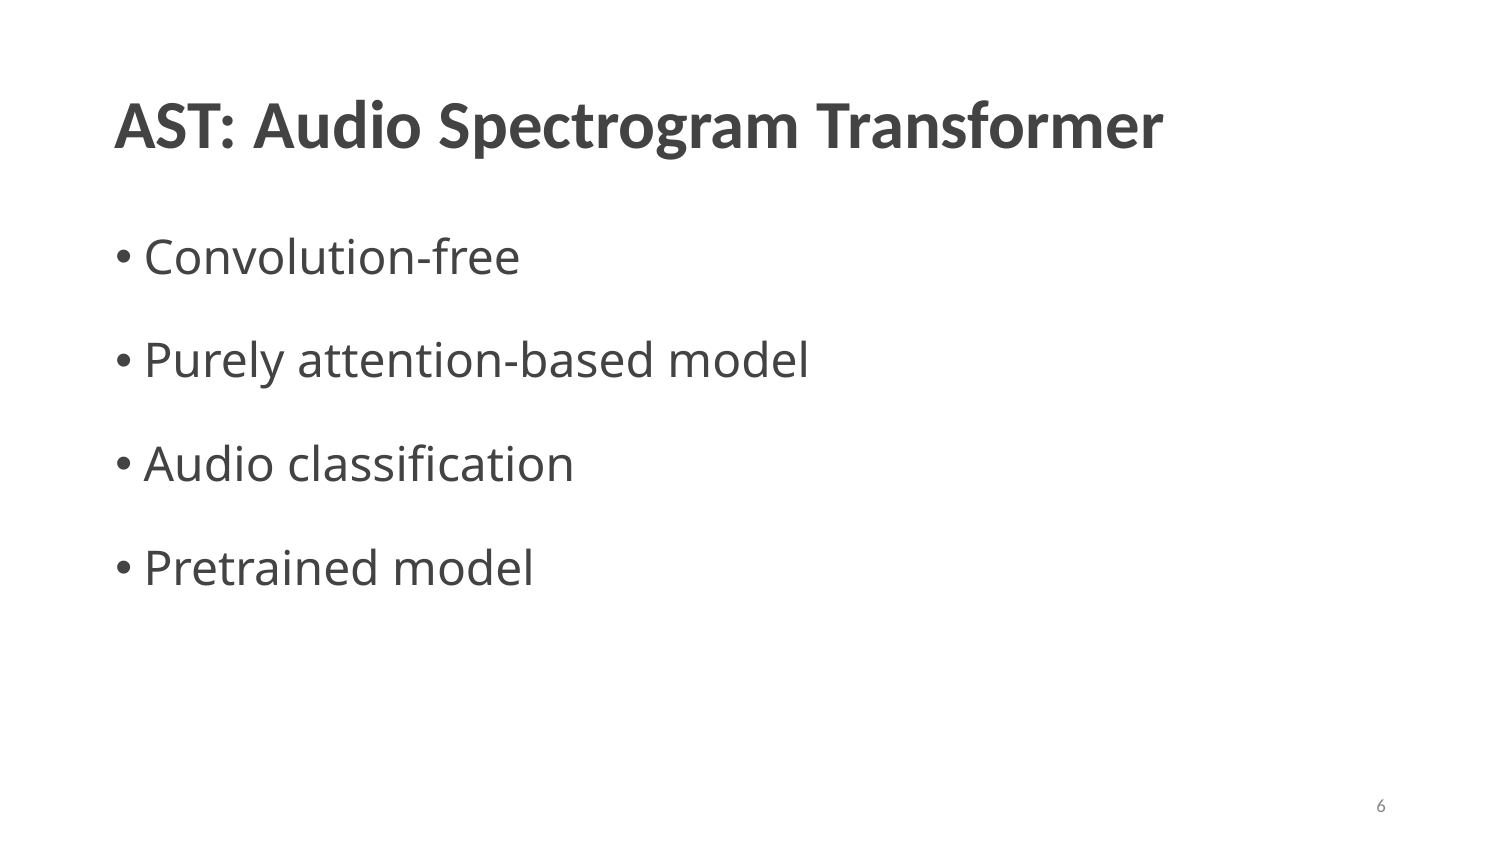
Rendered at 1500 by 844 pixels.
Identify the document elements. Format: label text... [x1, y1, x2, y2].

title AST: Audio Spectrogram Transformer [103, 44, 1397, 208]
slide_number 6 [1059, 782, 1397, 827]
list Convolution-free Purely attention-based model Audio classification Pretrained model [103, 227, 1397, 763]
